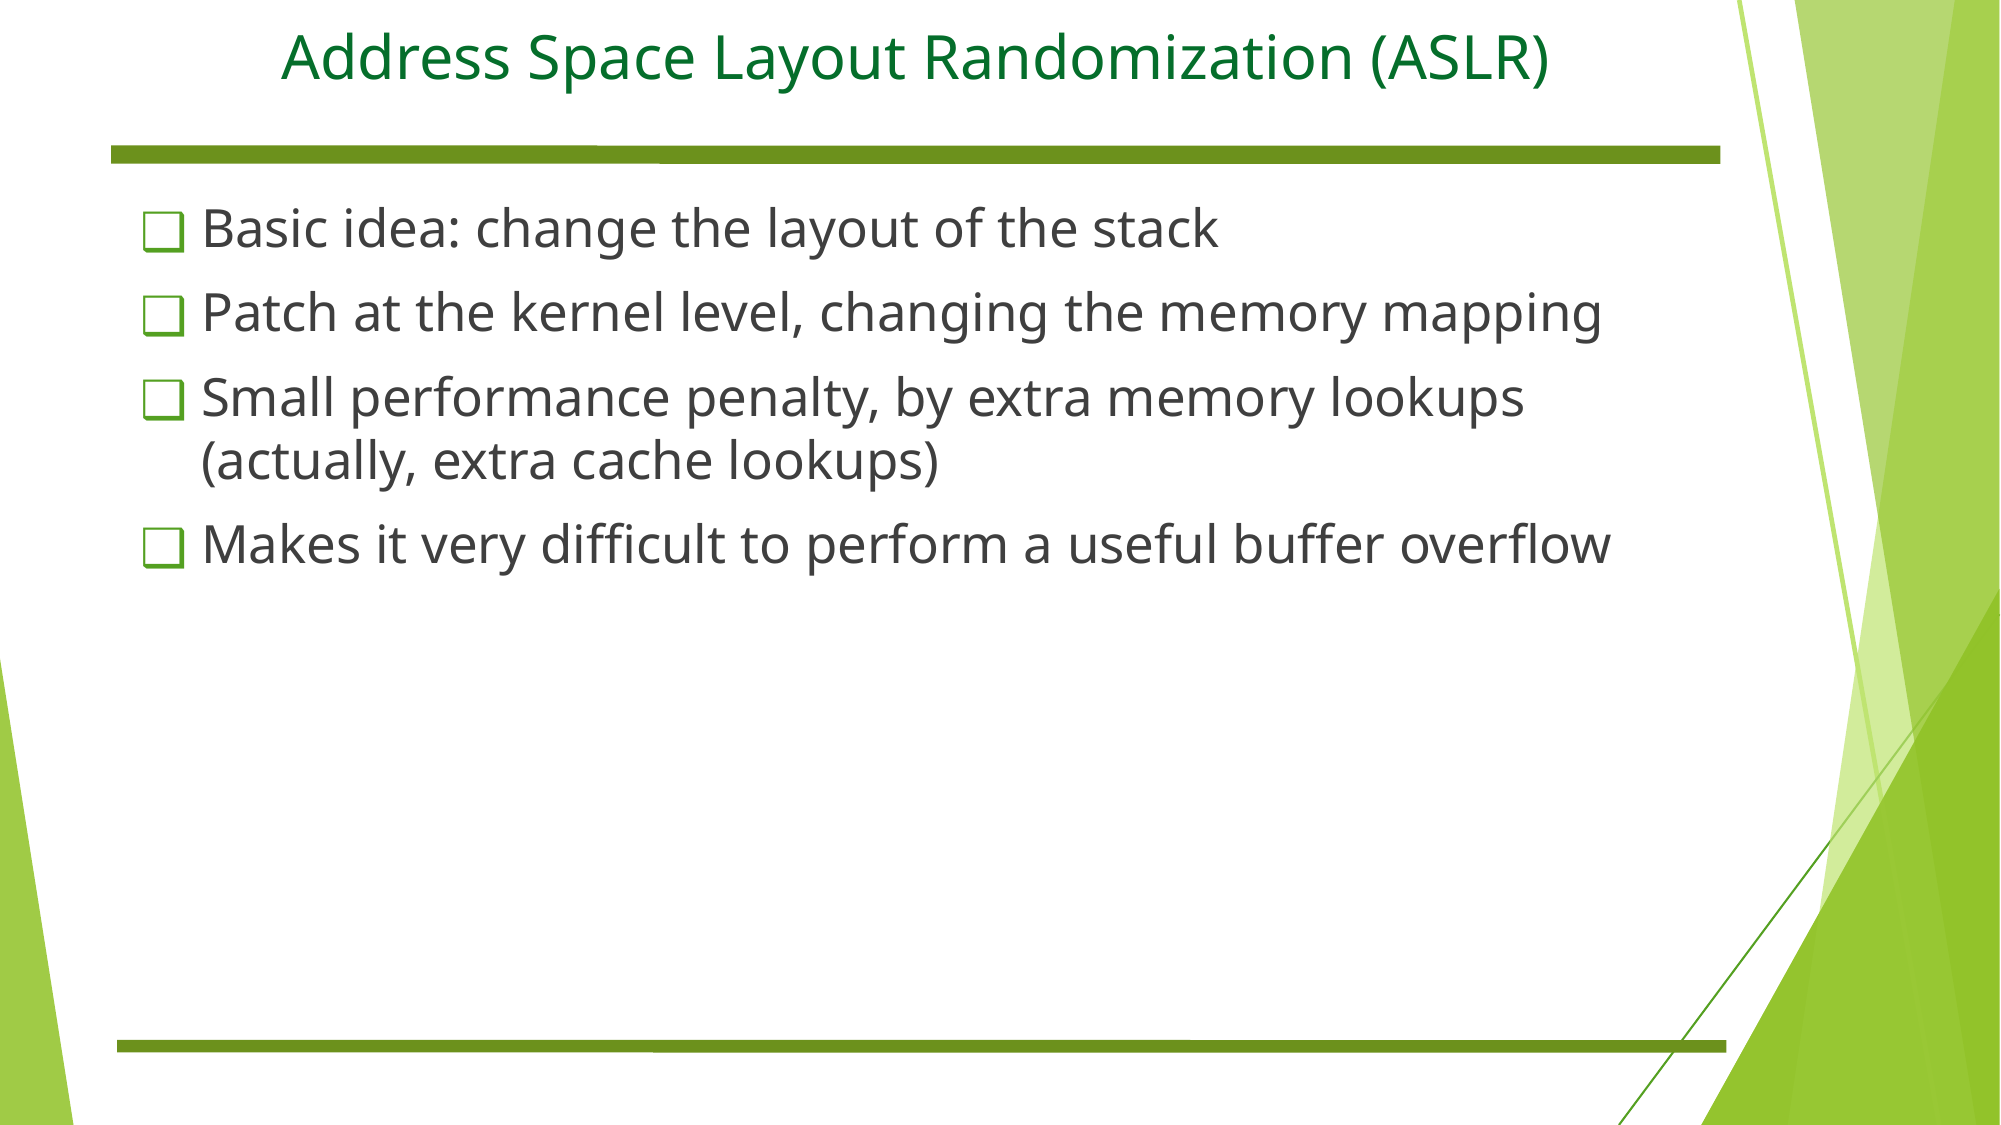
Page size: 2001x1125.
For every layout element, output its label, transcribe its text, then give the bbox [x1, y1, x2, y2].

list Basic idea: change the layout of the stack Patch at the kernel level, changing the memory mapping Small performance penalty, by extra memory lookups (actually, extra cache lookups) Makes it very difficult to perform a useful buffer overflow [111, 180, 1721, 1034]
title Address Space Layout Randomization (ASLR) [111, 3, 1721, 155]
